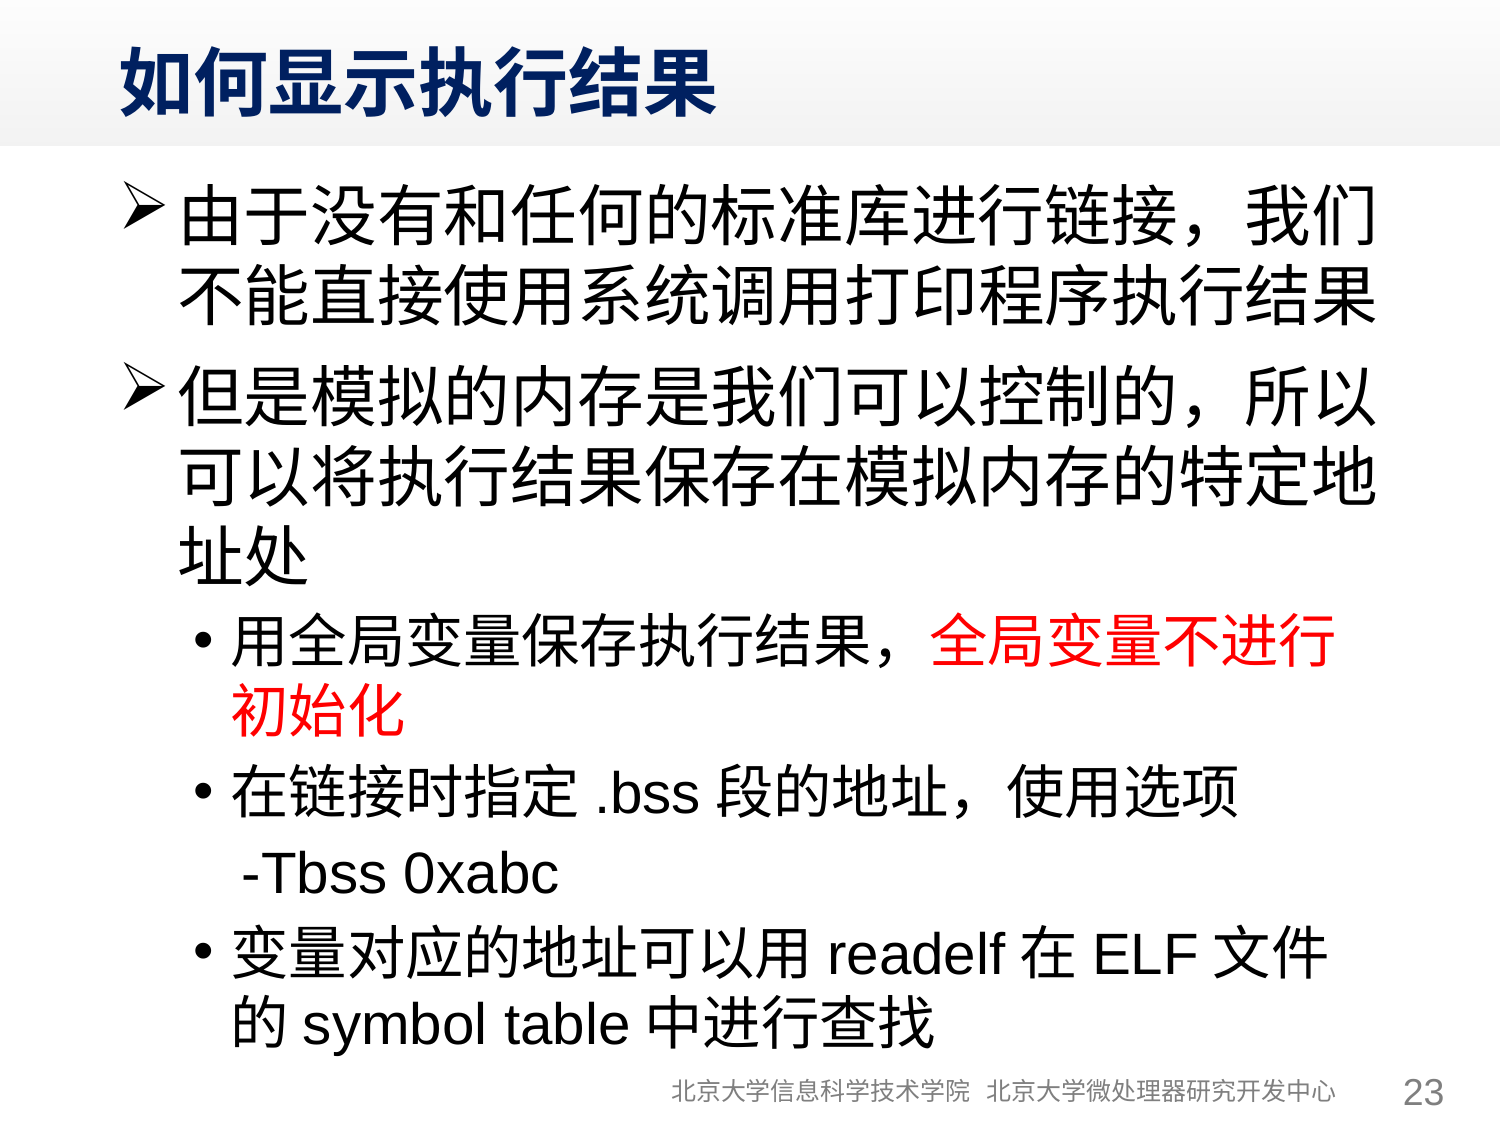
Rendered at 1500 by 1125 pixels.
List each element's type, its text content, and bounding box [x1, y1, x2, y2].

list 由于没有和任何的标准库进行链接，我们不能直接使用系统调用打印程序执行结果 但是模拟的内存是我们可以控制的，所以可以将执行结果保存在模拟内存的特定地址处 用全局变量保存执行结果，全局变量不进行初始化 在链接时指定.bss段的地址，使用选项 -Tbss 0xabc 变量对应的地址可以用readelf在ELF文件的symbol table中进行查找 [103, 166, 1397, 1043]
footer 北京大学信息科学技术学院 北京大学微处理器研究开发中心 [644, 1060, 1352, 1121]
title 如何显示执行结果 [103, 27, 1397, 146]
slide_number 23 [1352, 1060, 1460, 1121]
